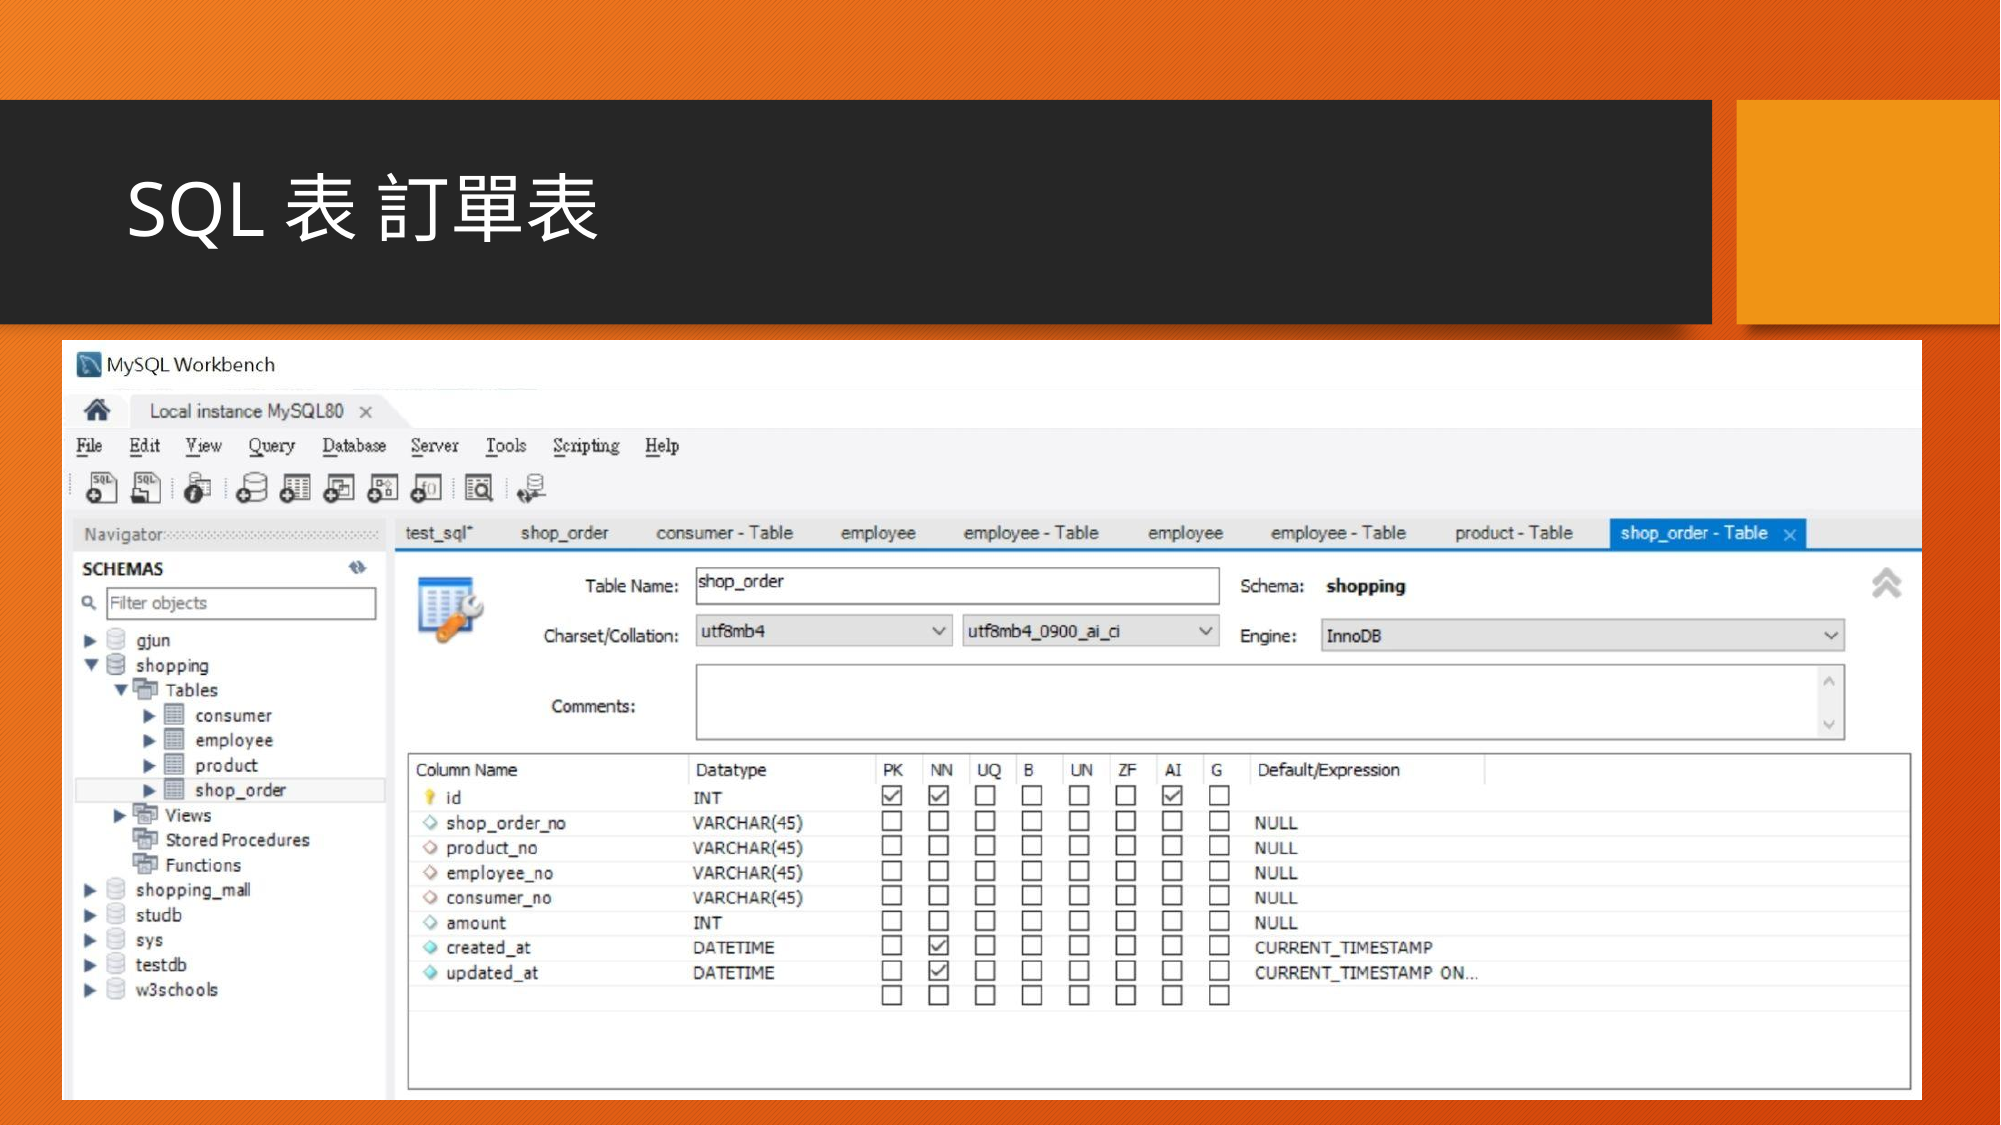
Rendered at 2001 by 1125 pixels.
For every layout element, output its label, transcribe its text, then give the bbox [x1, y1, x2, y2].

title SQL表 訂單表 [111, 123, 1689, 301]
picture [0, 325, 2000, 1101]
